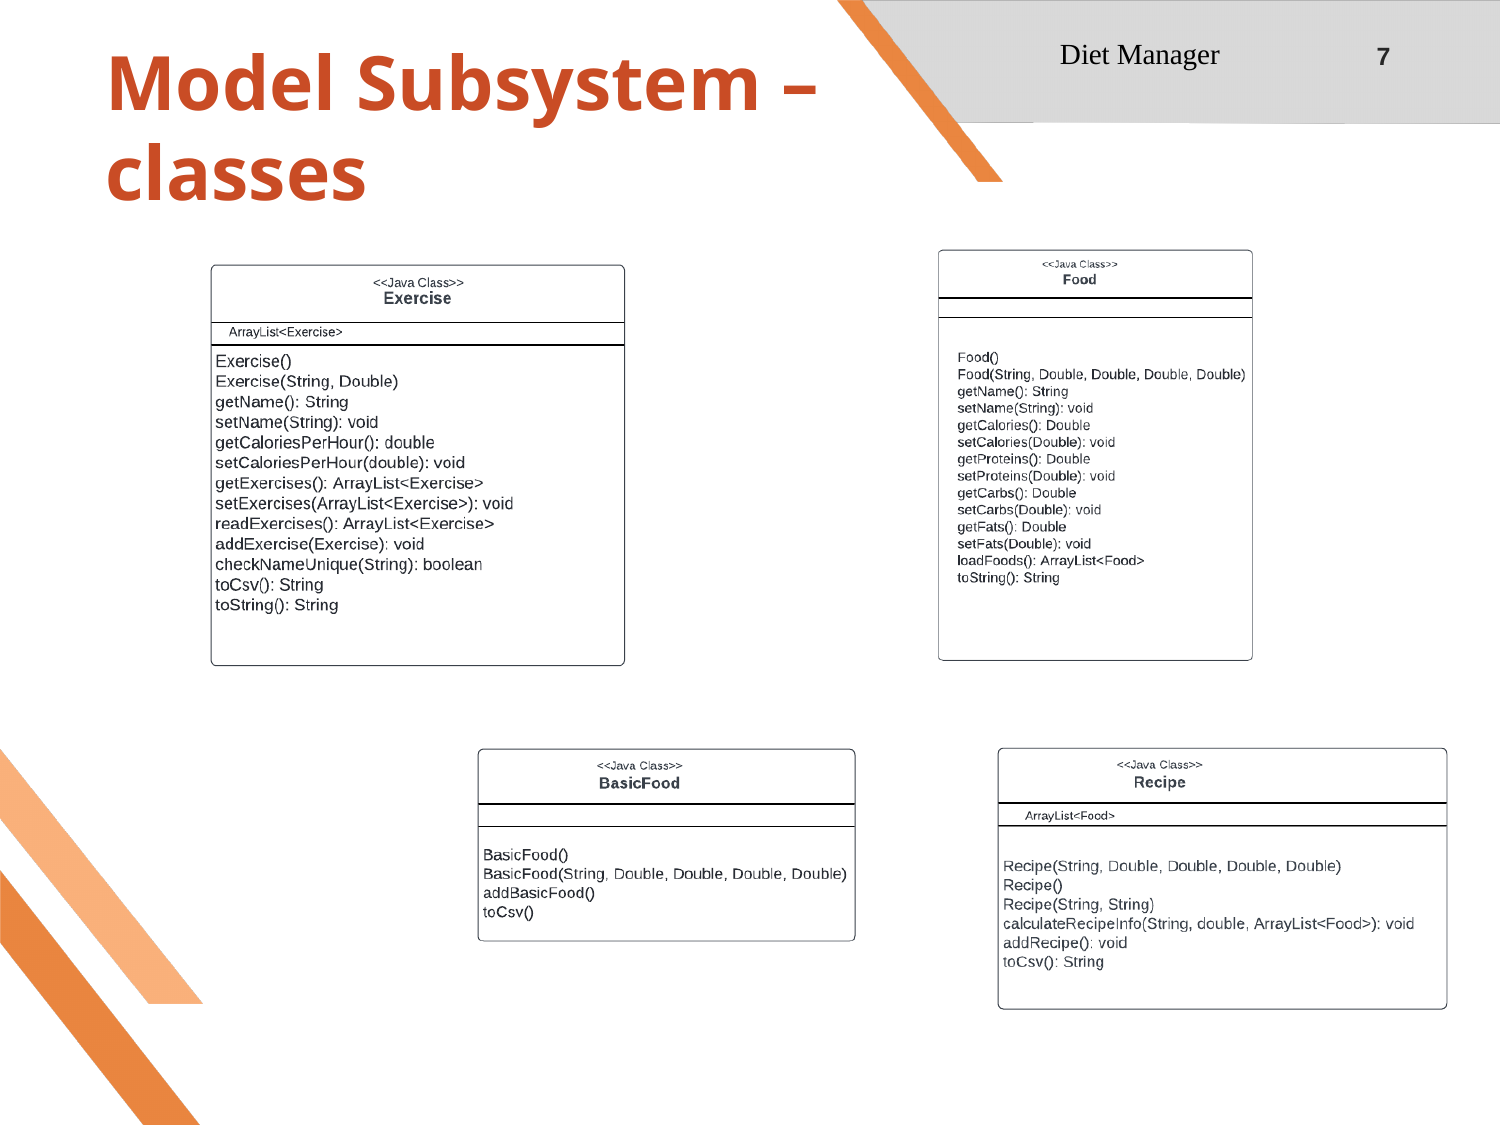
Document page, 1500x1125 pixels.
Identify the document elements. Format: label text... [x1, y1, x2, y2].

picture [0, 745, 203, 1125]
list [135, 227, 700, 703]
footer Diet Manager [937, 28, 1342, 78]
title Model Subsystem – classes [75, 59, 875, 191]
picture [906, 218, 1315, 692]
picture [837, 0, 1500, 182]
slide_number 7 [1342, 28, 1425, 78]
picture [442, 713, 1482, 1045]
